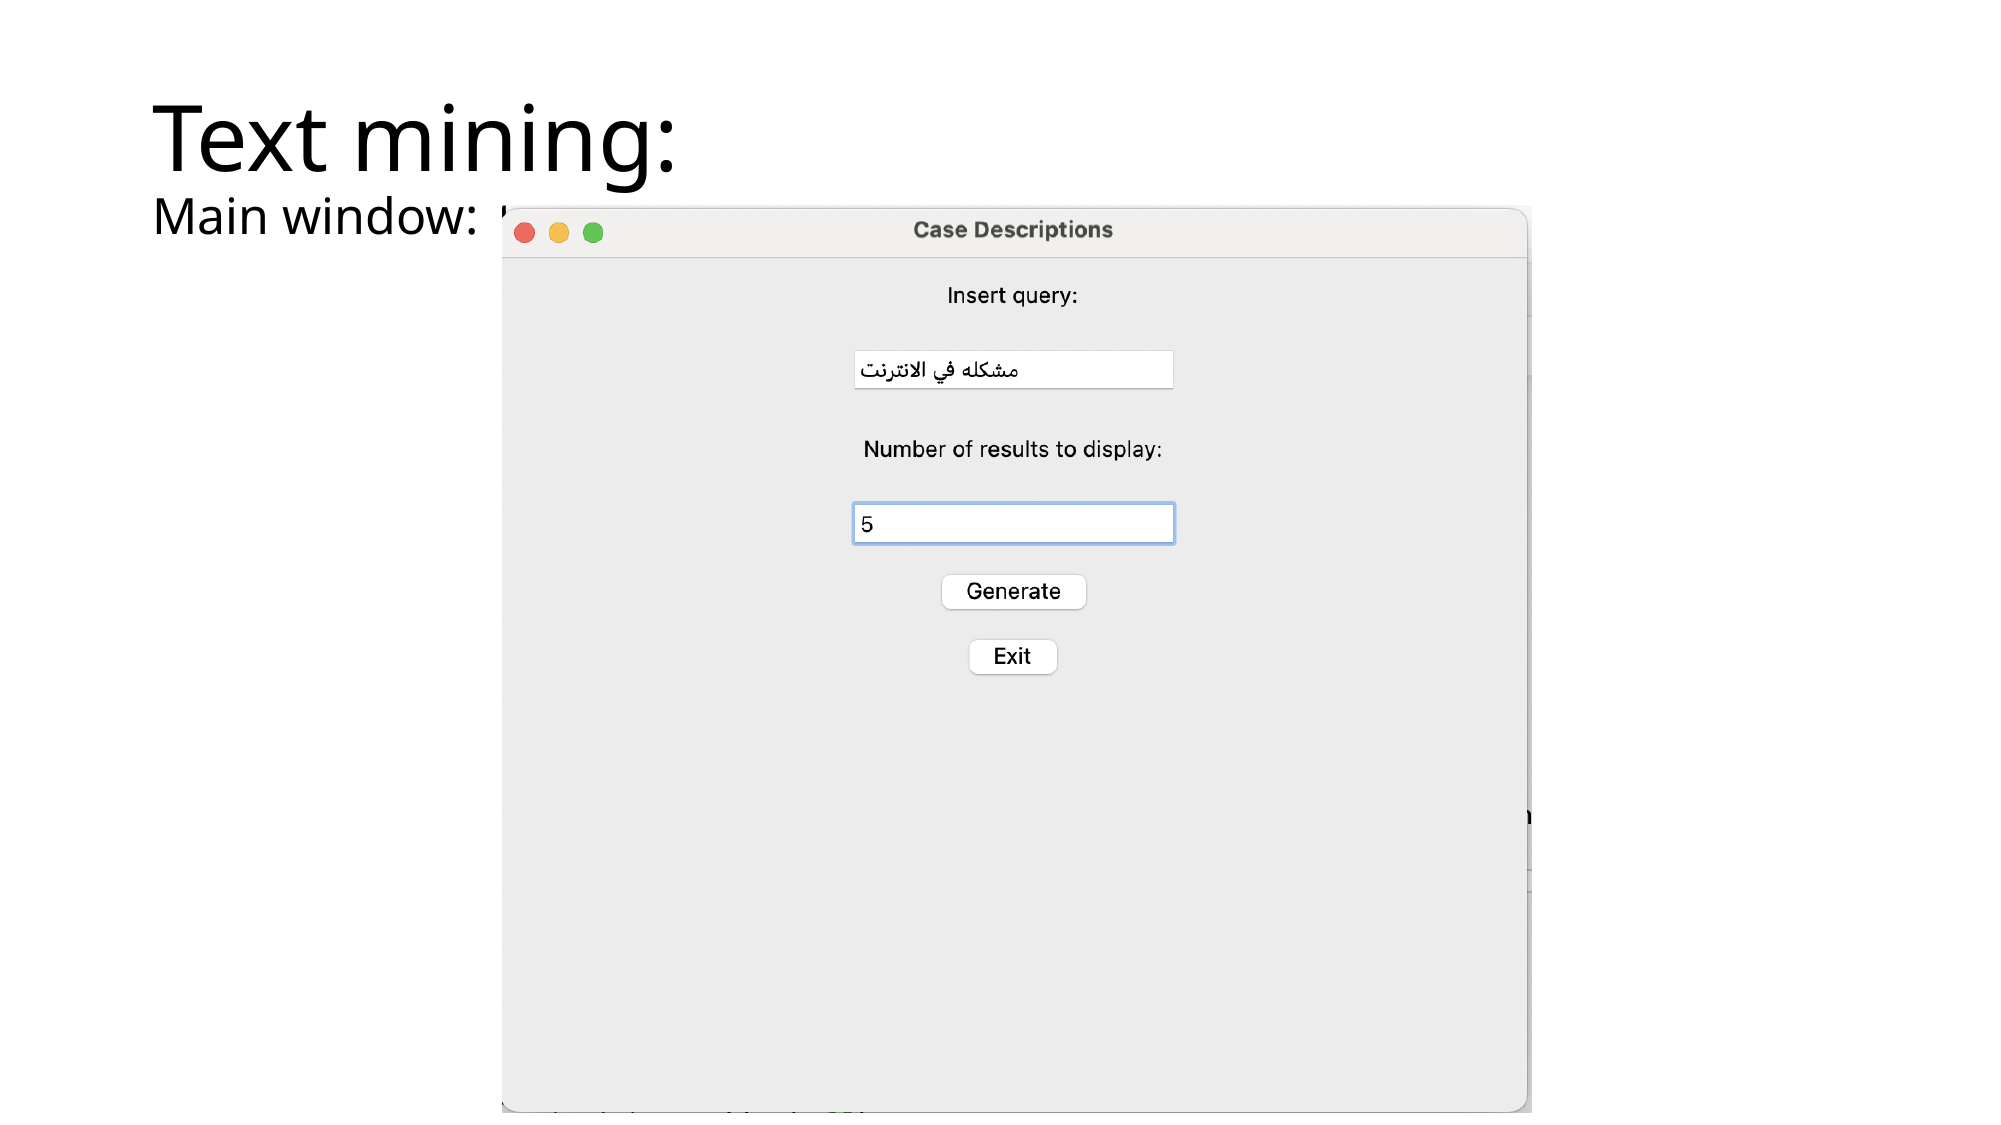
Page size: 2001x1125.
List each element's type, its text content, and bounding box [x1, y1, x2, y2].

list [502, 205, 1532, 1113]
title Text mining: Main window: [137, 59, 1863, 278]
